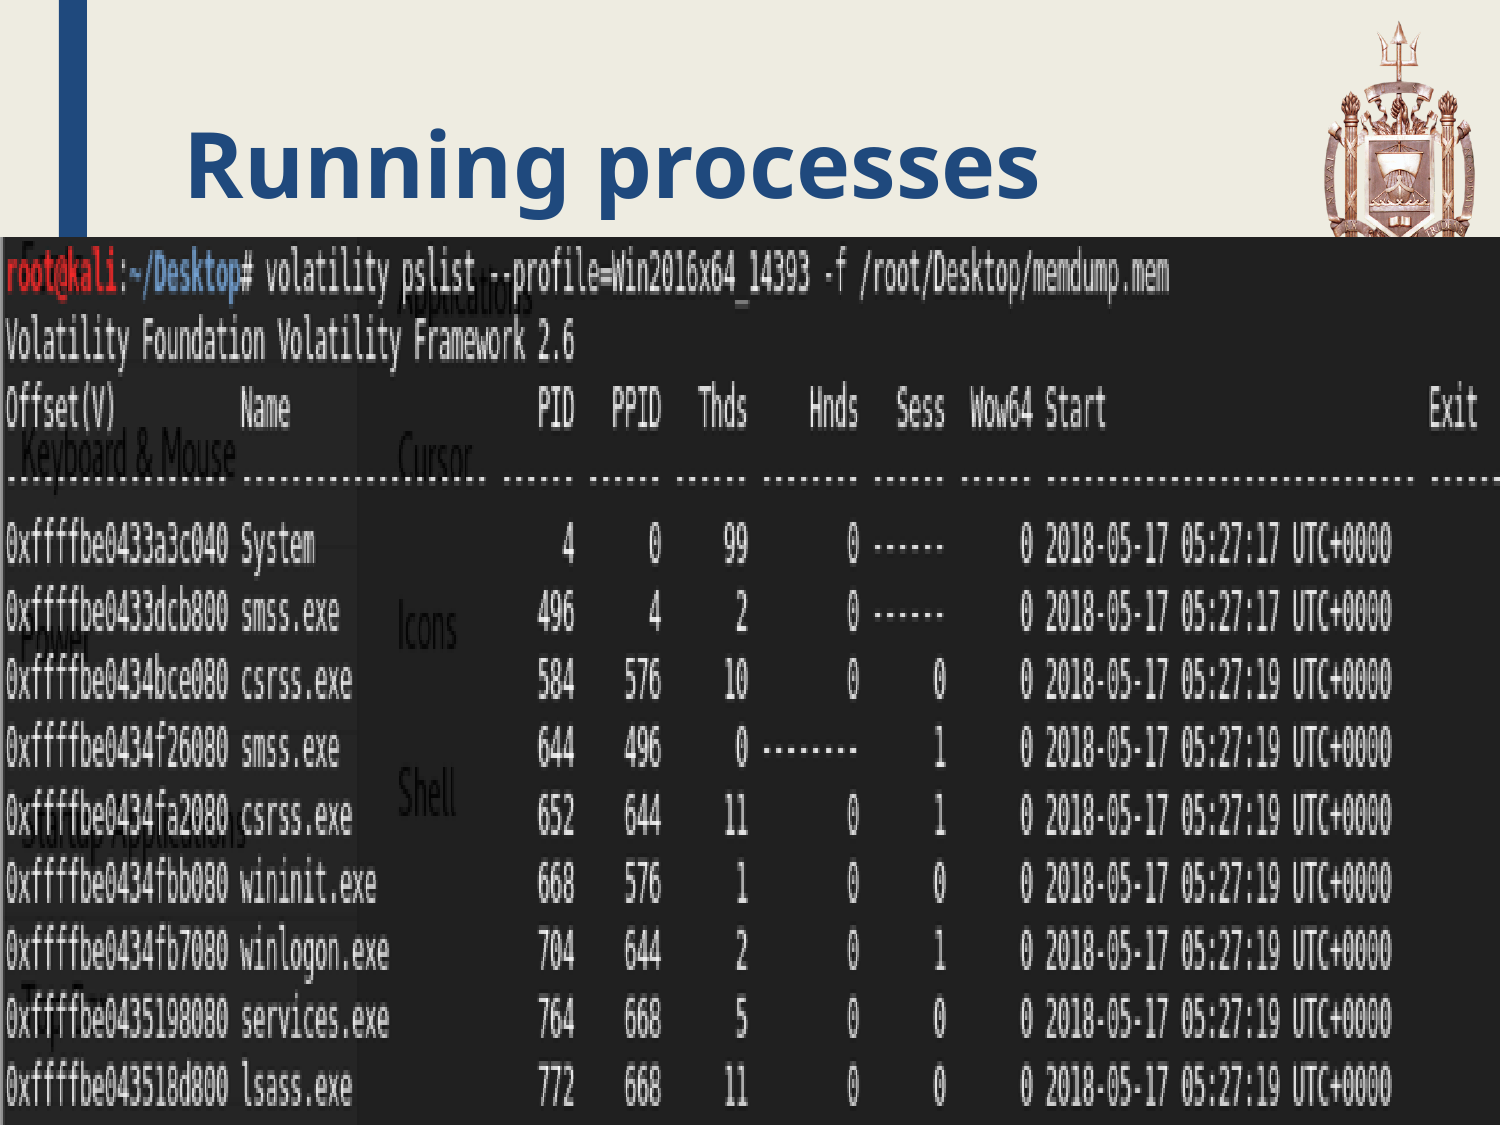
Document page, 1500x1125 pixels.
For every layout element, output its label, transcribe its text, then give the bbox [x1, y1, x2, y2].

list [0, 237, 1500, 1125]
picture [1320, 17, 1478, 237]
title Running processes [168, 112, 1298, 237]
